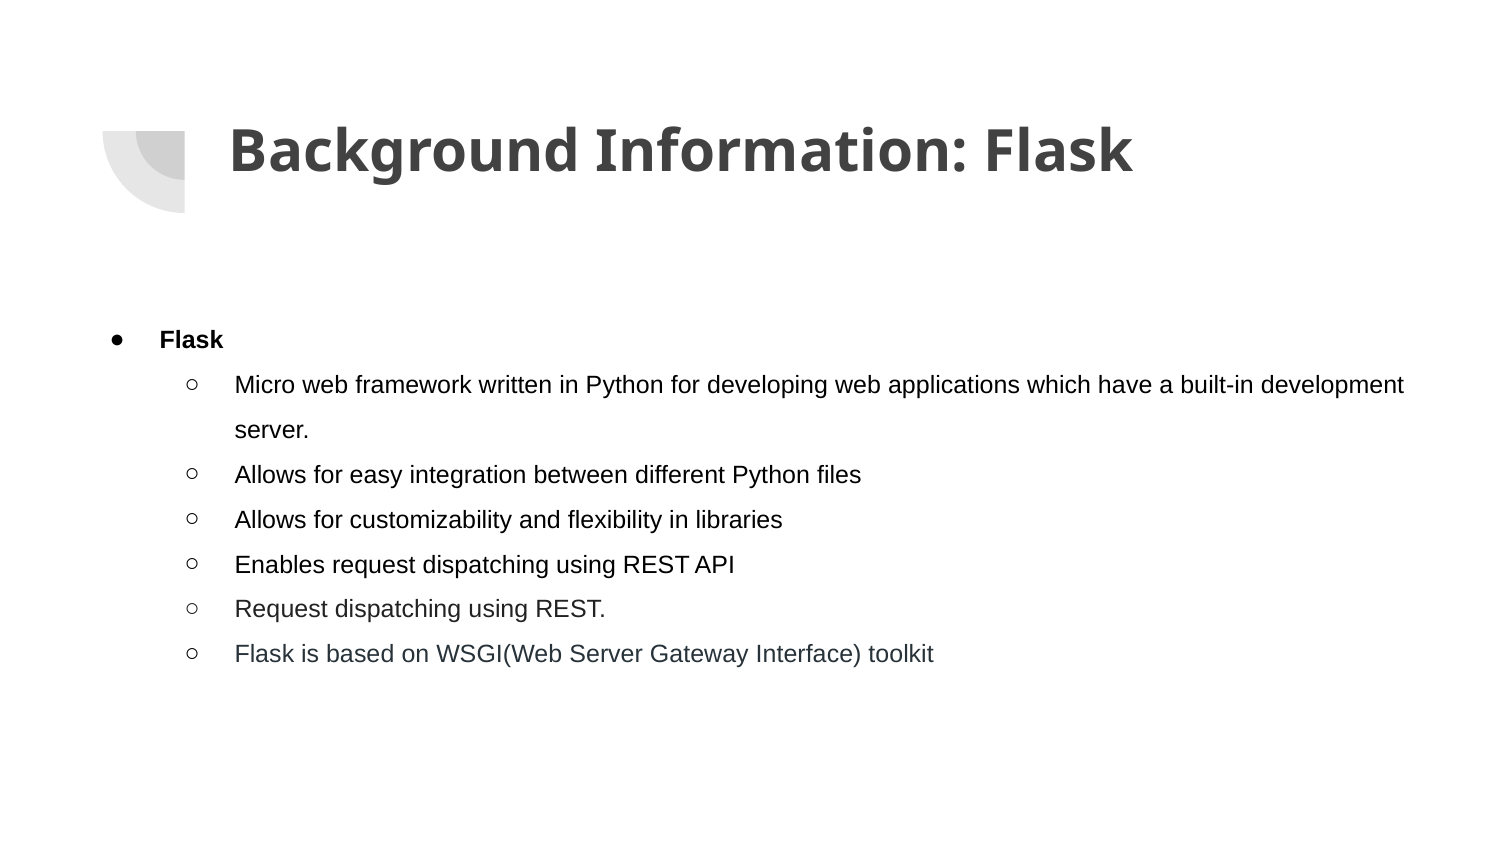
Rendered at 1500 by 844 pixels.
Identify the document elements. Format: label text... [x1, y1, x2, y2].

list Flask Micro web framework written in Python for developing web applications which have a built-in development server. Allows for easy integration between different Python files Allows for customizability and flexibility in libraries Enables request dispatching using REST API Request dispatching using REST. Flask is based on WSGI(Web Server Gateway Interface) toolkit [69, 293, 1454, 771]
title Background Information: Flask [213, 98, 1368, 263]
